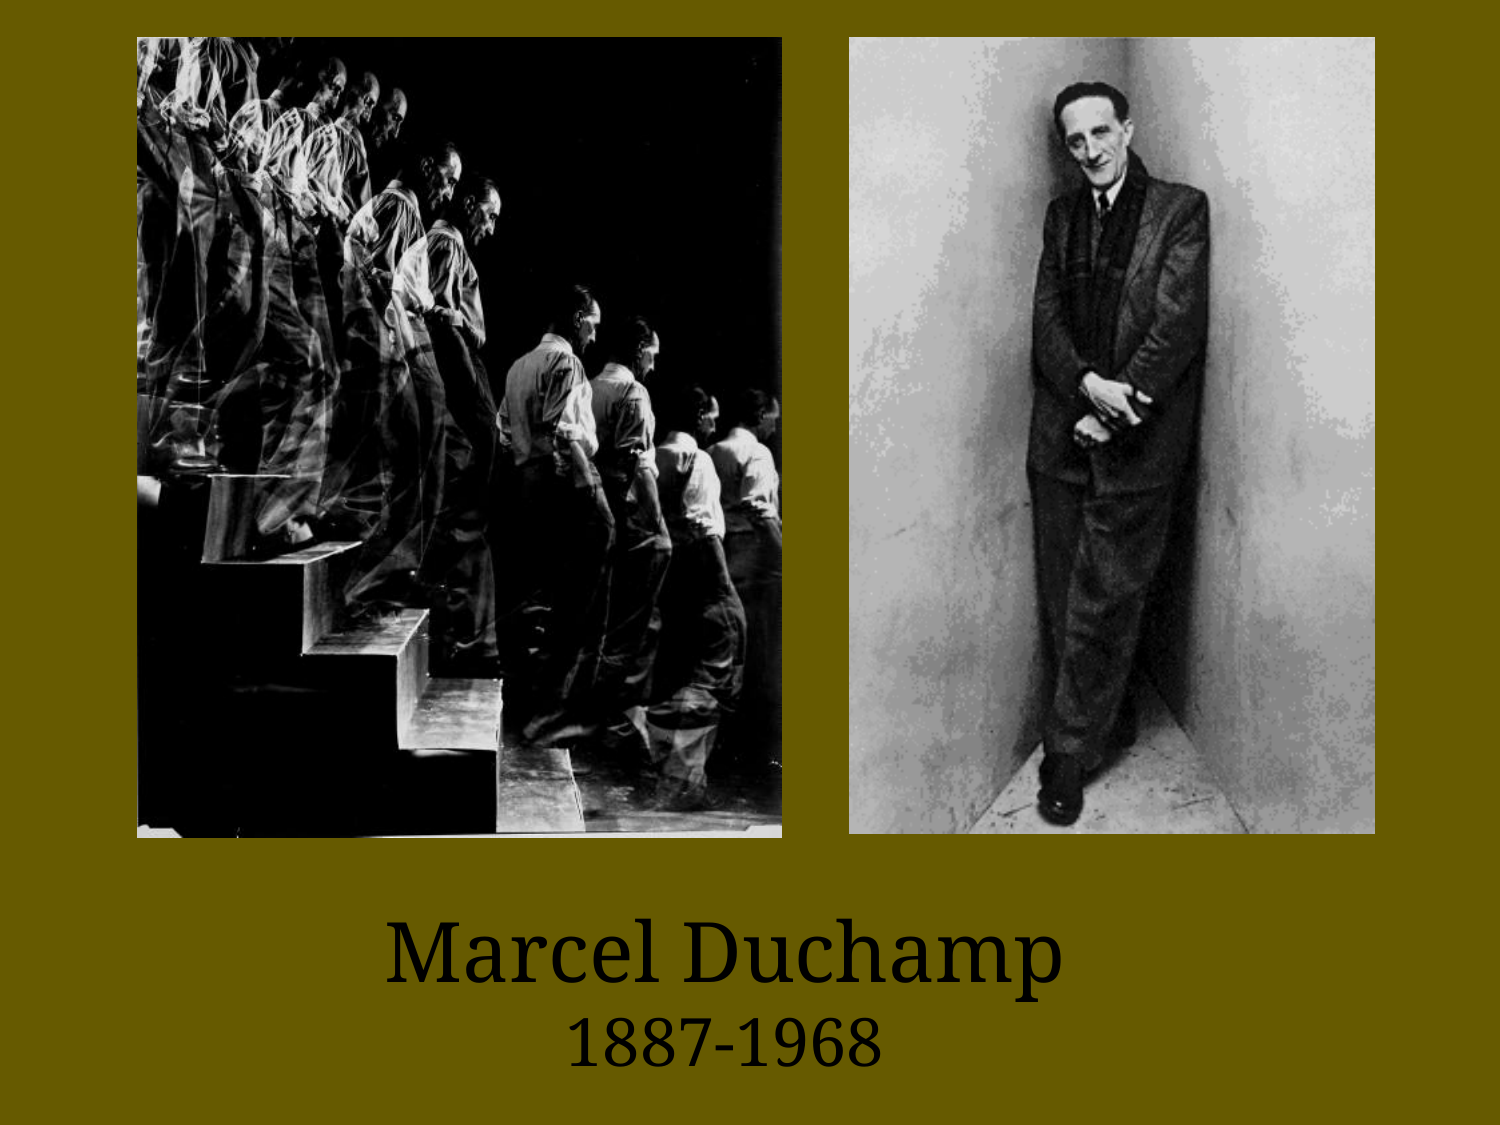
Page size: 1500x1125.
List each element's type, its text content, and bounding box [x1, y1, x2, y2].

title Marcel Duchamp 1887-1968 [87, 887, 1363, 1092]
picture [137, 37, 782, 838]
picture [849, 37, 1376, 834]
